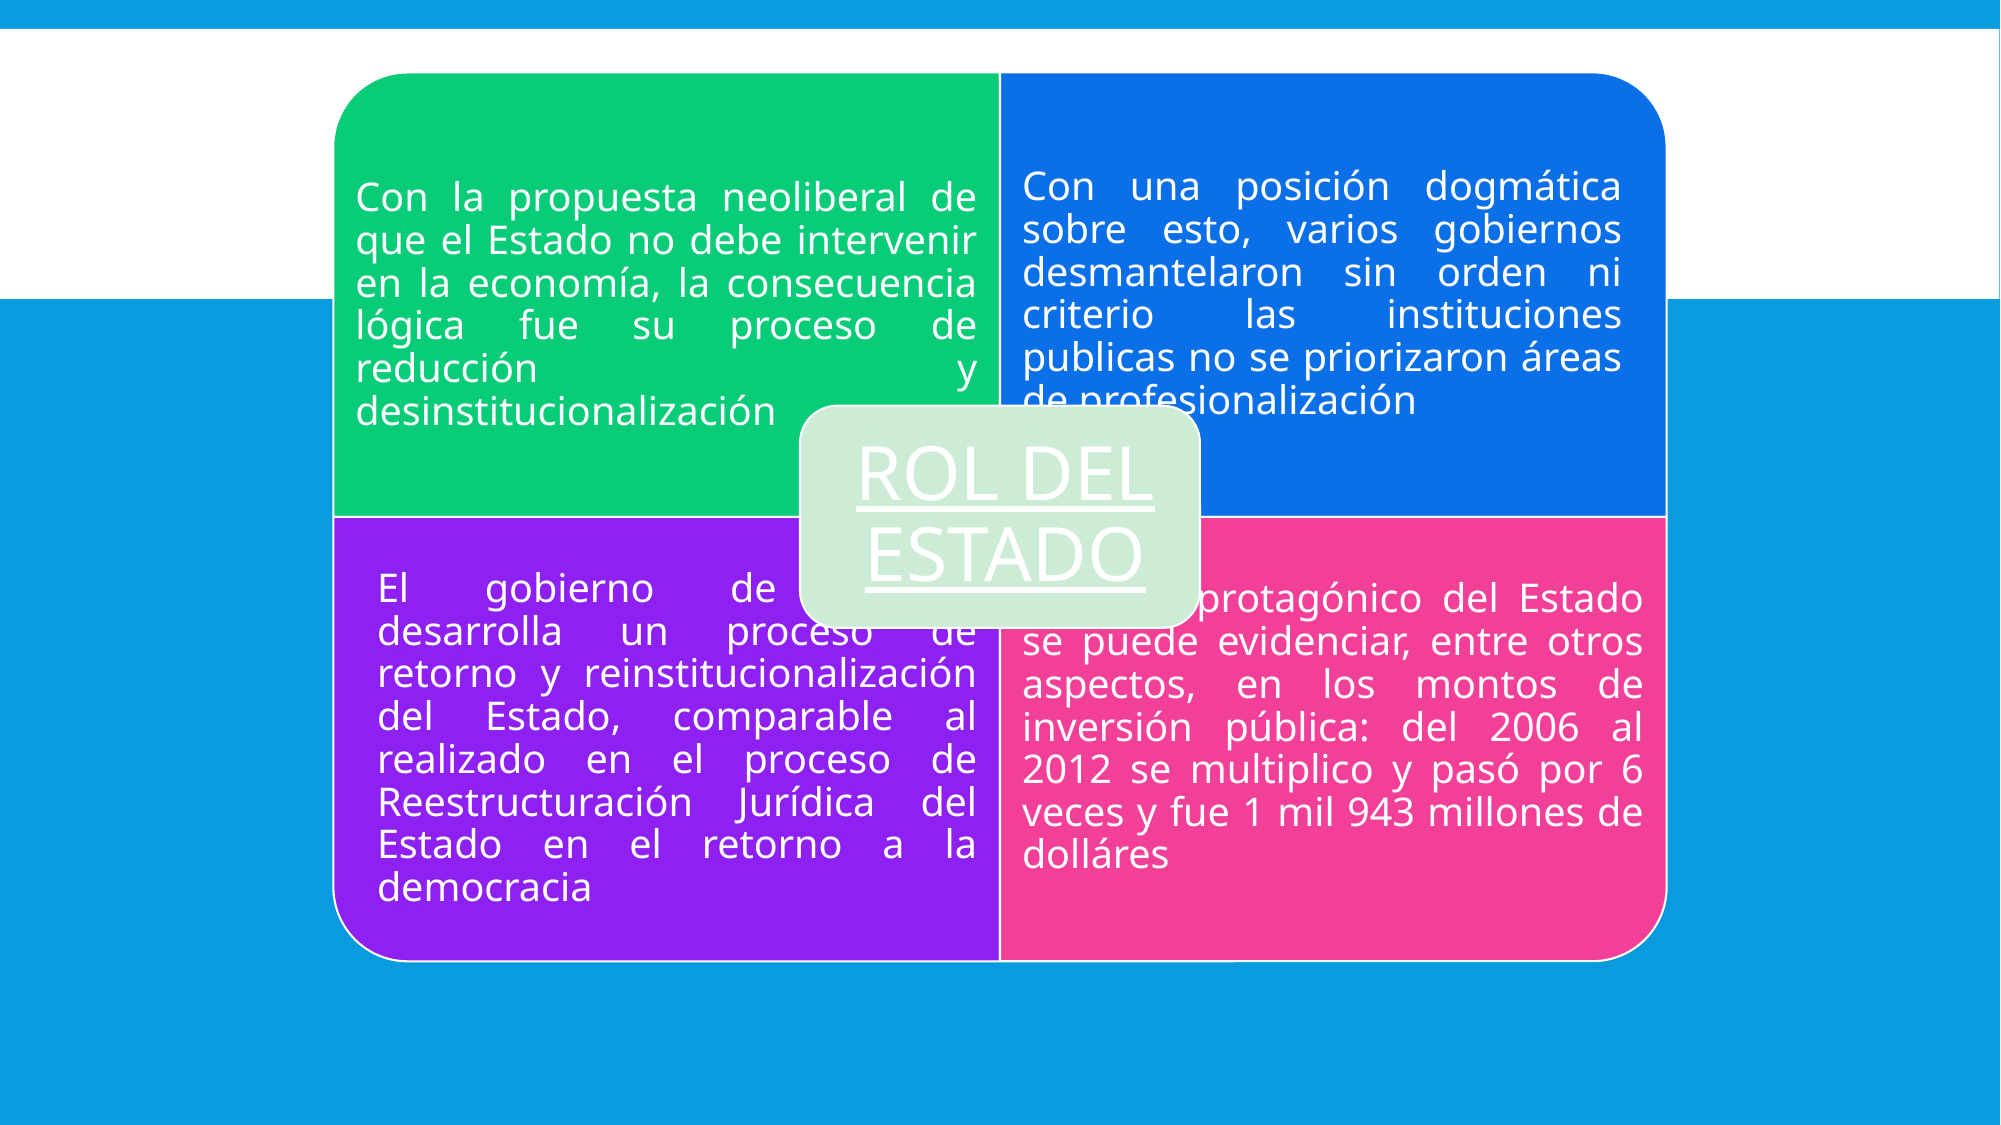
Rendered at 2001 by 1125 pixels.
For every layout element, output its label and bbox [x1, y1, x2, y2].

text_box [332, 72, 1667, 962]
